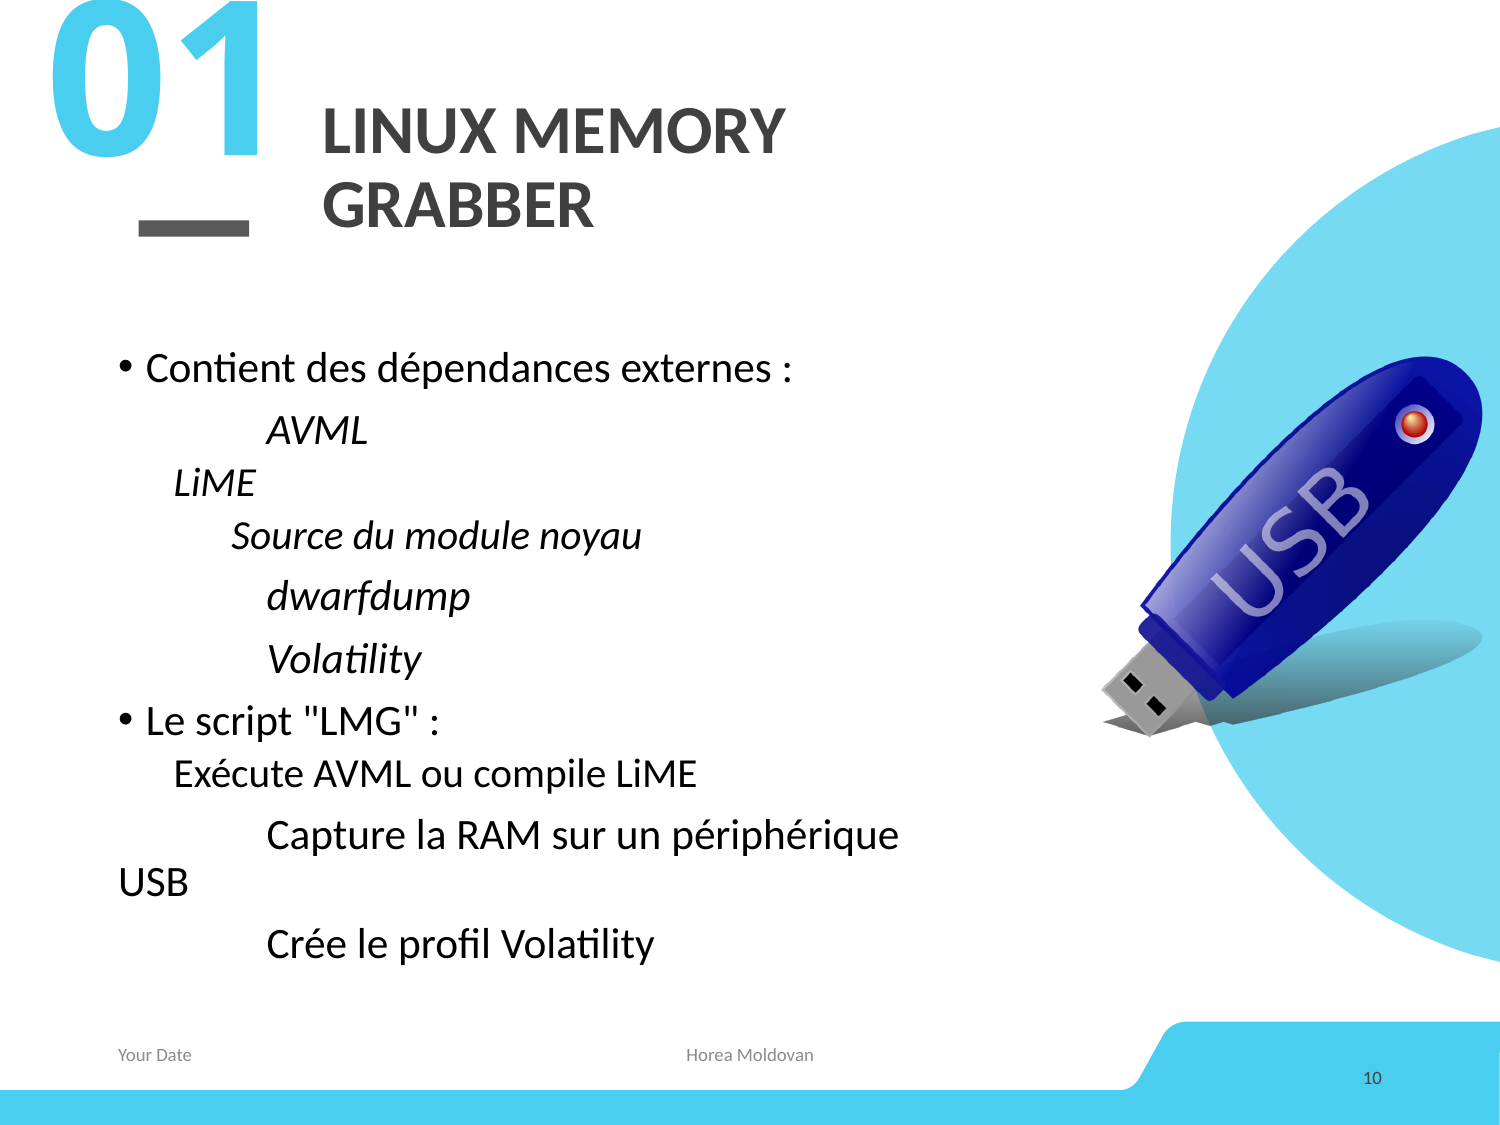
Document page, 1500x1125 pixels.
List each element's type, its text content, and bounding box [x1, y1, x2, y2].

footer Horea Moldovan [496, 1023, 1004, 1084]
list Contient des dépendances externes : AVML LiME Source du module noyau dwarfdump Volatility Le script "LMG" : Exécute AVML ou compile LiME Capture la RAM sur un périphérique USB Crée le profil Volatility [103, 337, 988, 976]
title LINUX MEMORY GRABBER [307, 59, 988, 278]
picture [1003, 277, 1500, 803]
text_box [1255, 803, 1500, 964]
slide_number 10 [1059, 1047, 1397, 1108]
slide_number Your Date [103, 1023, 441, 1084]
list 01 [0, 0, 307, 213]
text_box [1262, 125, 1500, 277]
